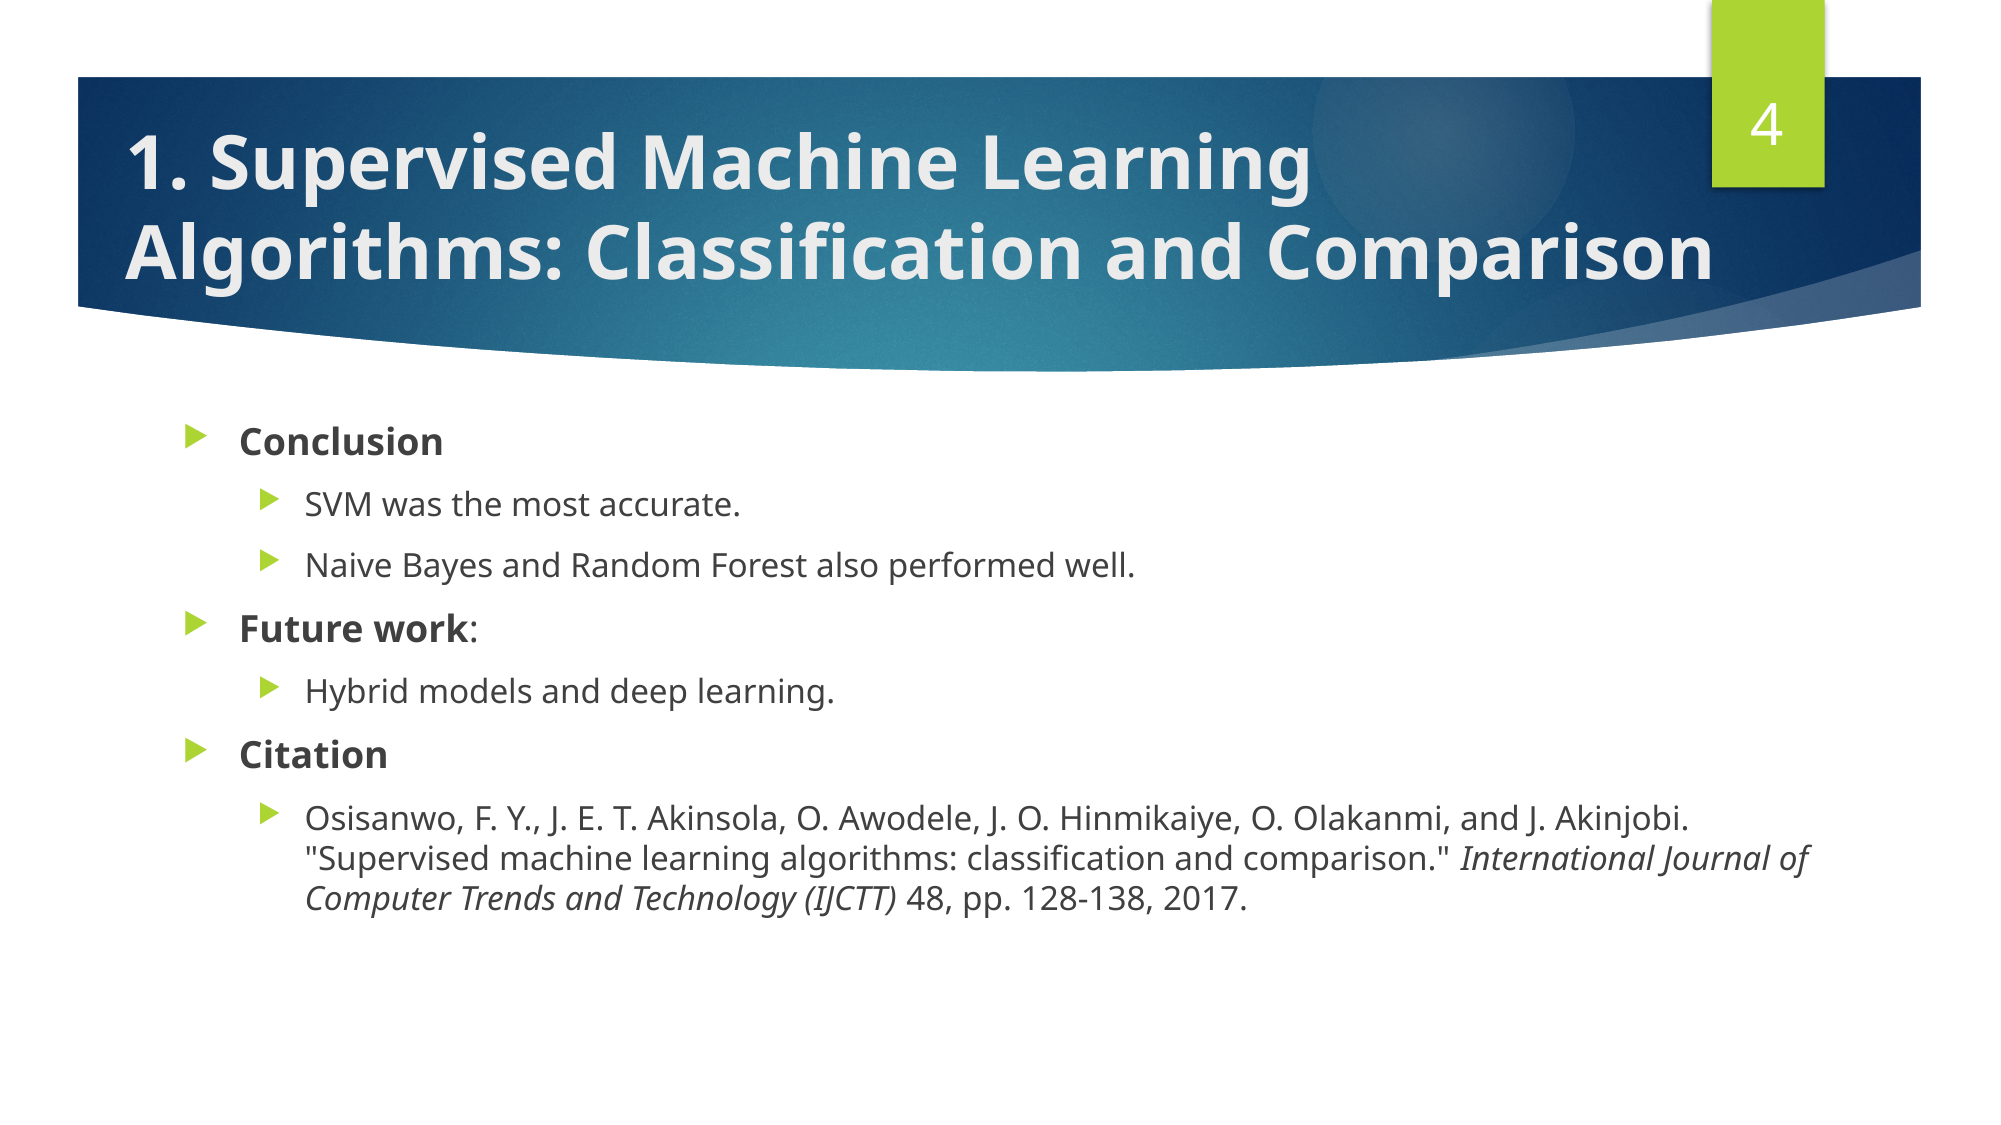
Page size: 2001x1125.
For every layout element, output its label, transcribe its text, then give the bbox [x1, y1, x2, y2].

title 1. Supervised Machine Learning Algorithms: Classification and Comparison [110, 146, 1747, 263]
slide_number 4 [1698, 48, 1836, 175]
list Conclusion SVM was the most accurate. Naive Bayes and Random Forest also performed well. Future work: Hybrid models and deep learning. Citation Osisanwo, F. Y., J. E. T. Akinsola, O. Awodele, J. O. Hinmikaiye, O. Olakanmi, and J. Akinjobi. "Supervised machine learning algorithms: classification and comparison." International Journal of Computer Trends and Technology (IJCTT) 48, pp. 128-138, 2017. [167, 410, 1826, 1015]
